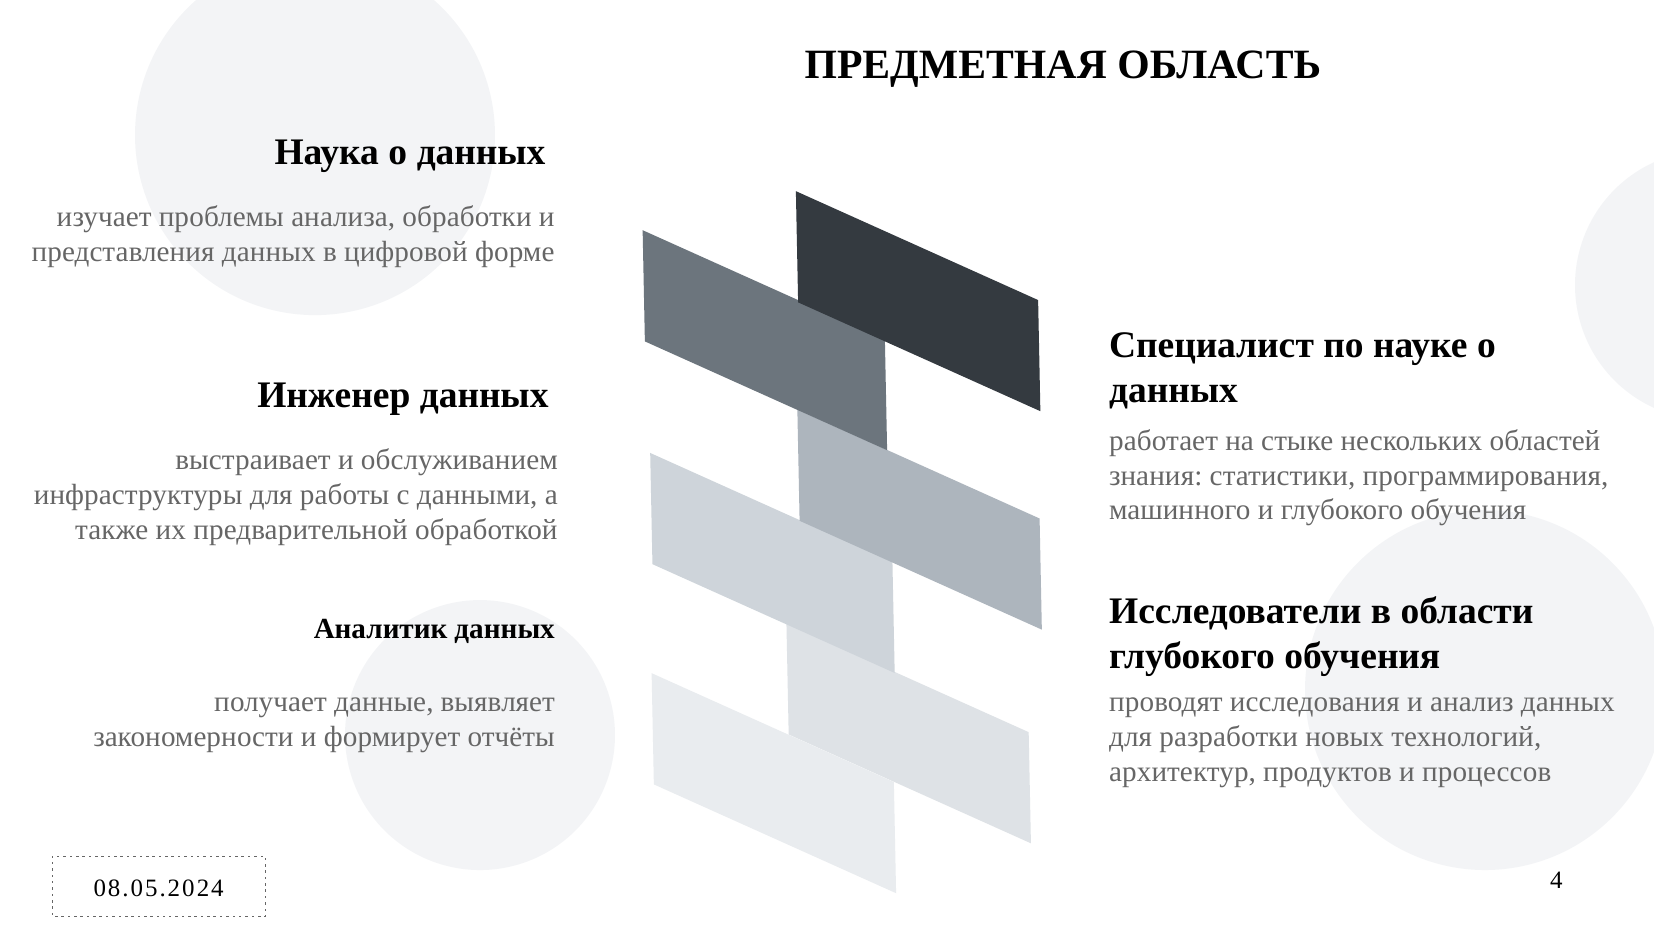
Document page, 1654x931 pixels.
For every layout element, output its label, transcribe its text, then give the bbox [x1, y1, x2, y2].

text_box 08.05.2024 [52, 856, 266, 917]
text_box Специалист по науке о данных [1094, 312, 1595, 411]
text_box ПРЕДМЕТНАЯ ОБЛАСТЬ [472, 29, 1654, 147]
text_box получает данные, выявляет закономерности и формирует отчёты [14, 674, 570, 798]
text_box <number> [1535, 856, 1622, 916]
text_box выстраивает и обслуживанием инфраструктуры для работы с данными, а также их предварительной обработкой [17, 432, 573, 607]
text_box проводят исследования и анализ данных для разработки новых технологий, архитектур, продуктов и процессов [1094, 674, 1650, 798]
text_box Исследователи в области глубокого обучения [1094, 578, 1624, 716]
text_box изучает проблемы анализа, обработки и представления данных в цифровой форме [14, 190, 570, 313]
text_box работает на стыке нескольких областей знания: статистики, программирования, машинного и глубокого обучения [1094, 413, 1650, 537]
text_box Аналитик данных [147, 602, 570, 650]
text_box Наука о данных [147, 120, 570, 237]
text_box Инженер данных [147, 362, 573, 480]
